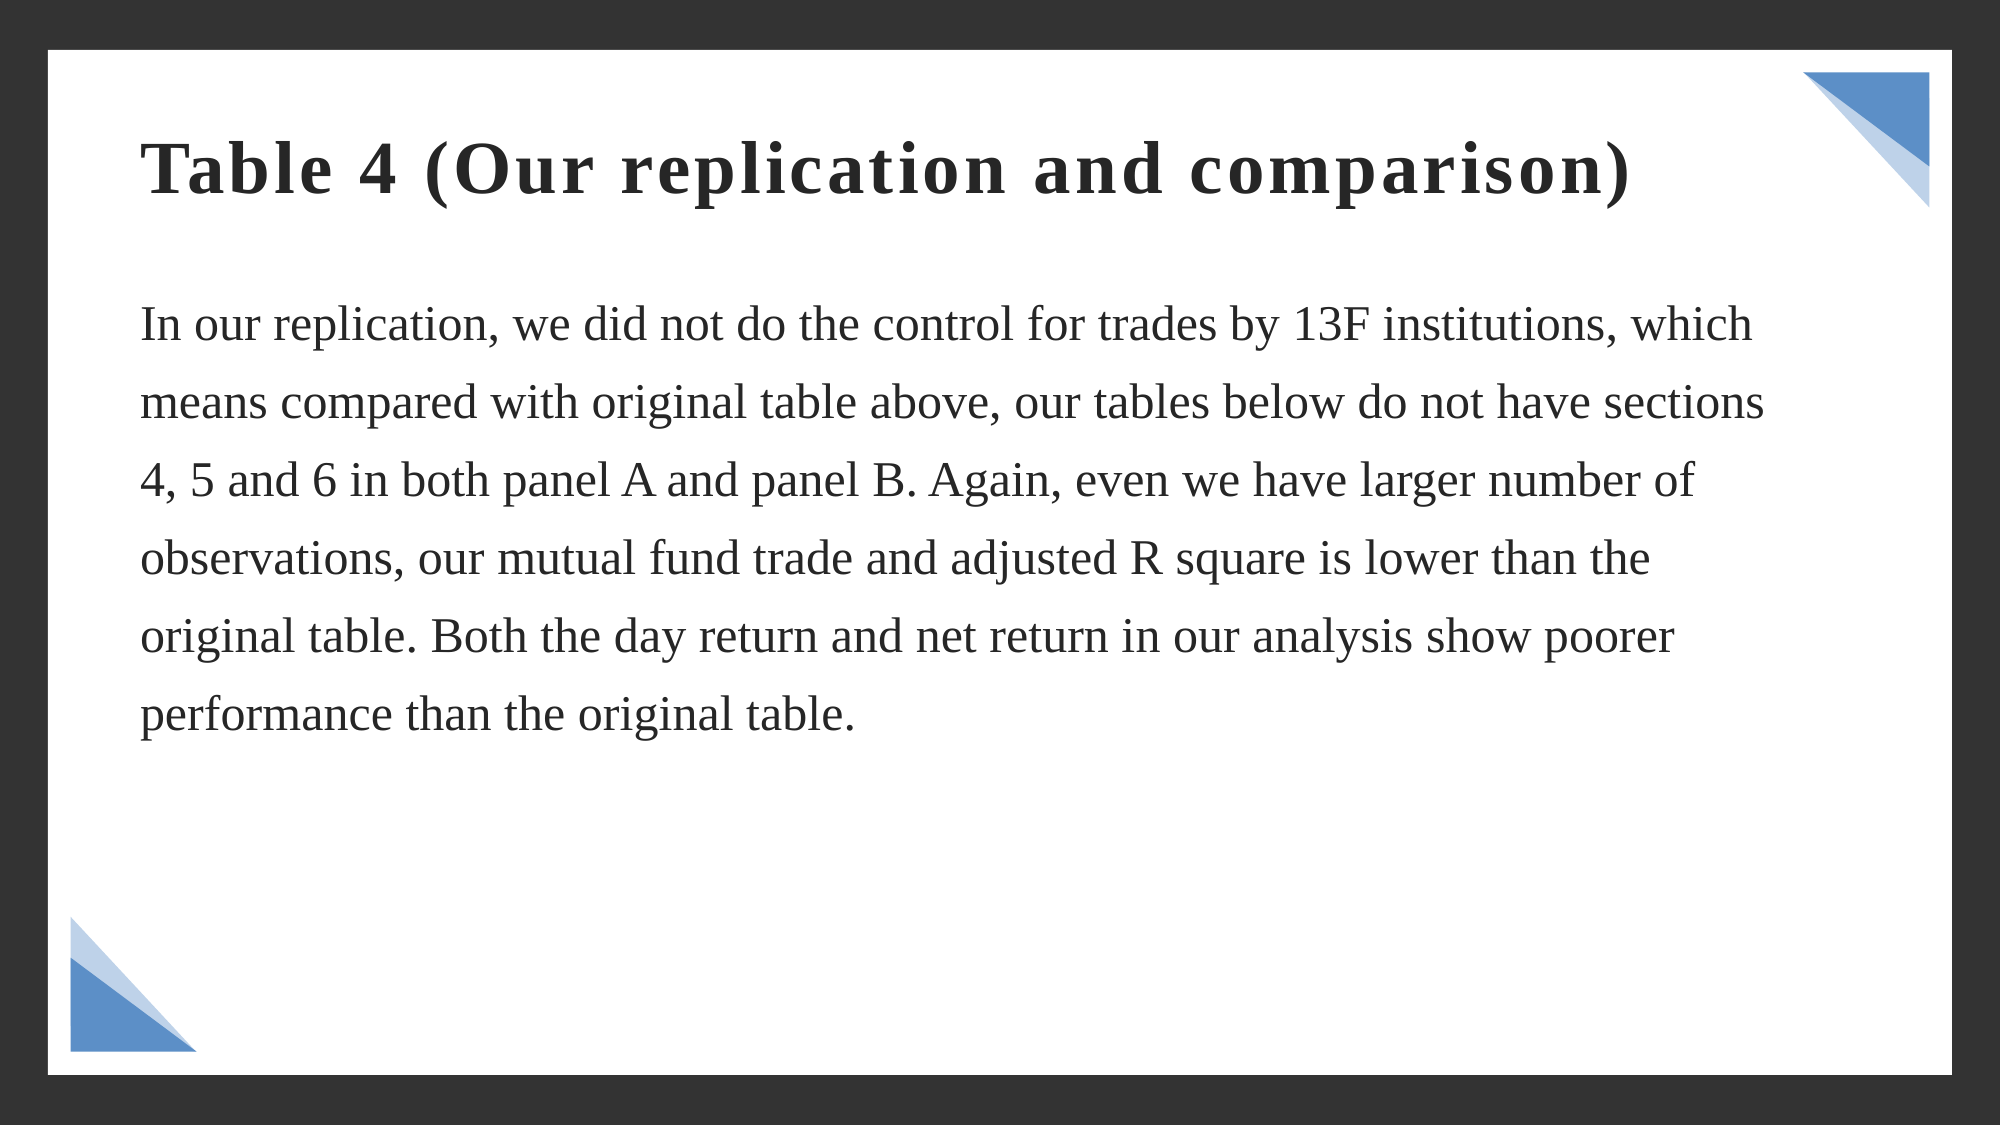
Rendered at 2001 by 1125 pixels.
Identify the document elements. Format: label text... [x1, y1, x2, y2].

list In our replication, we did not do the control for trades by 13F institutions, which means compared with original table above, our tables below do not have sections 4, 5 and 6 in both panel A and panel B. Again, even we have larger number of observations, our mutual fund trade and adjusted R square is lower than the original table. Both the day return and net return in our analysis show poorer performance than the original table. [123, 272, 1827, 979]
title Table 4 (Our replication and comparison) [123, 94, 1772, 232]
